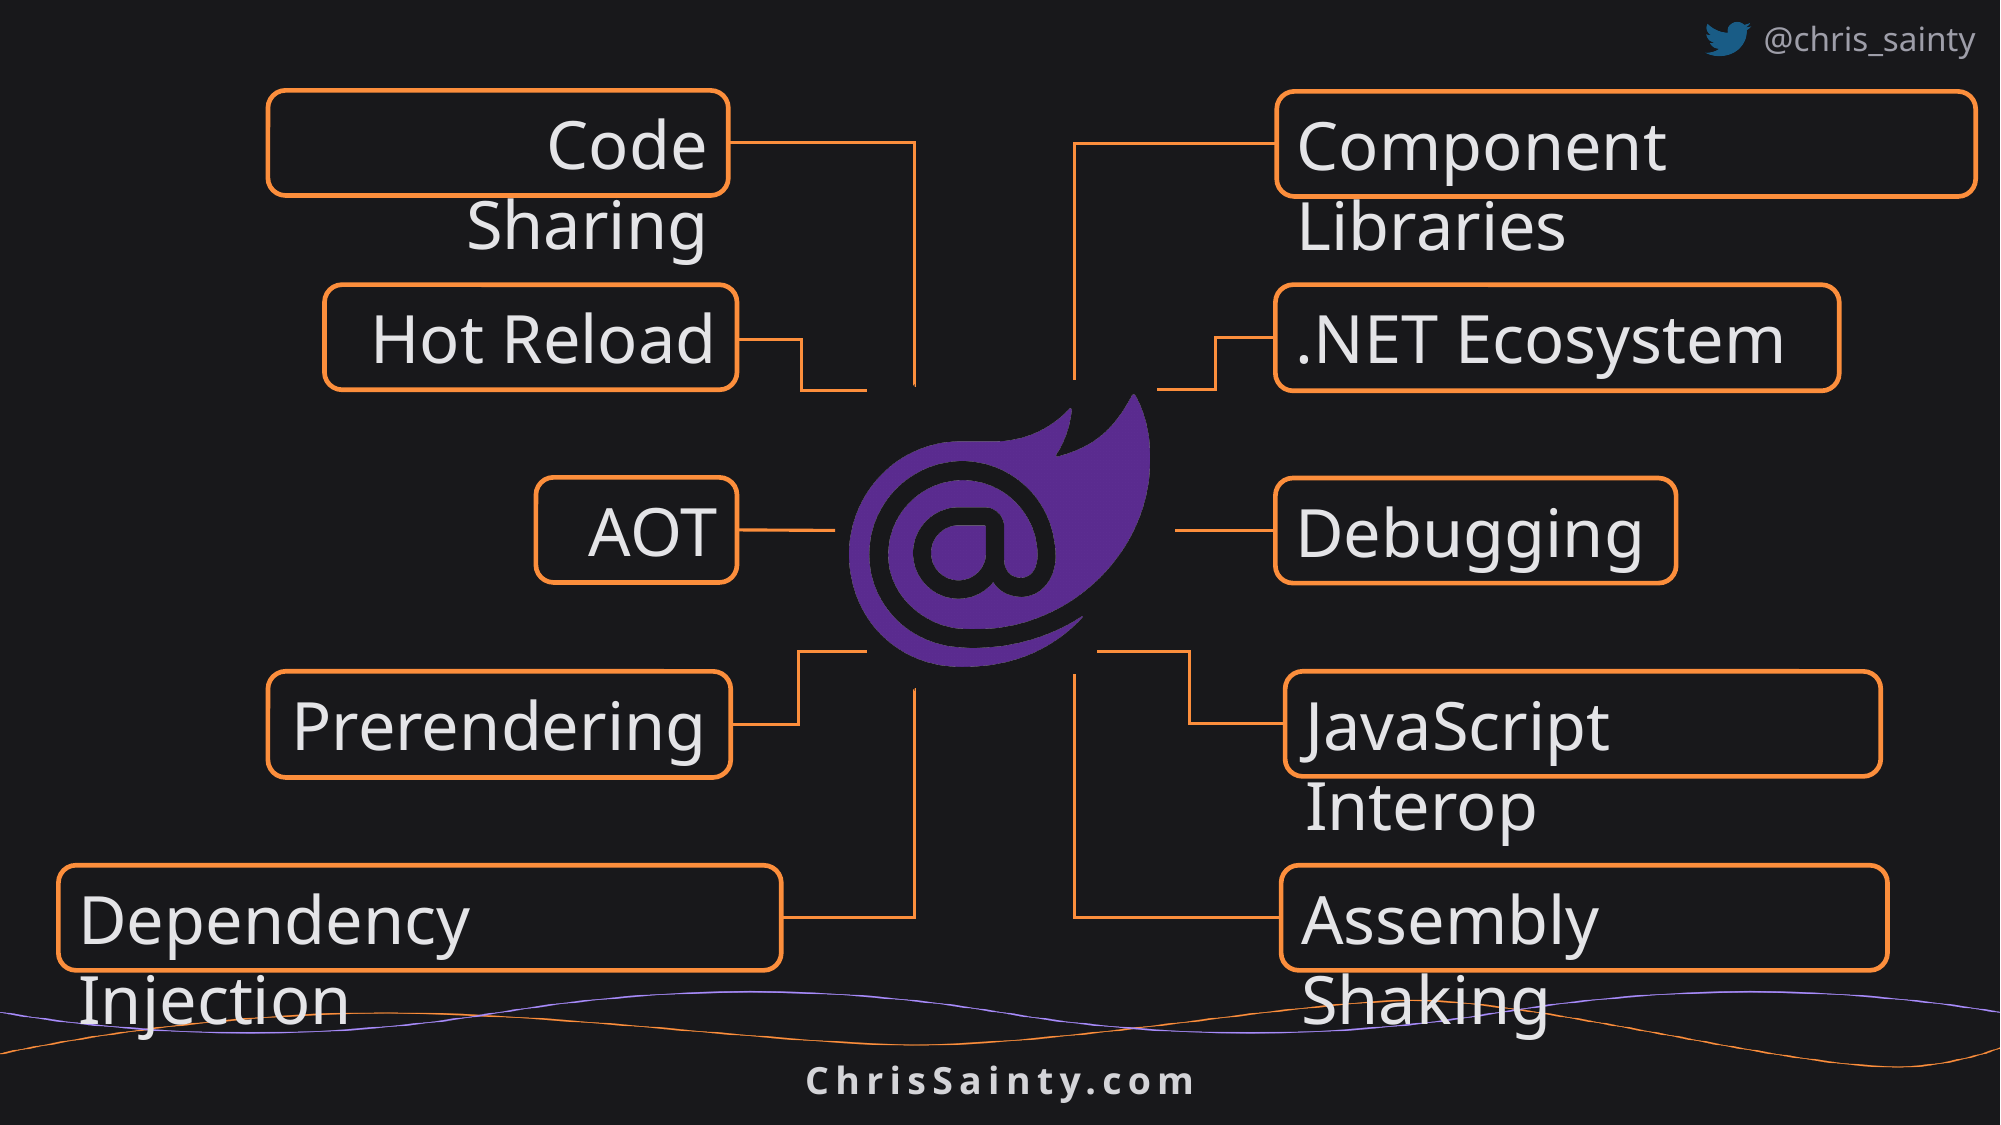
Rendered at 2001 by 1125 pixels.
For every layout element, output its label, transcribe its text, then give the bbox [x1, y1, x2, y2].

text_box Prerendering [267, 671, 731, 778]
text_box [1157, 379, 1274, 390]
picture [849, 380, 1151, 681]
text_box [1096, 651, 1276, 725]
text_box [1074, 675, 1276, 919]
text_box JavaScript Interop [1285, 671, 1881, 777]
text_box .NET Ecosystem [1276, 284, 1840, 391]
picture [1690, 5, 1766, 73]
text_box Debugging [1275, 477, 1677, 584]
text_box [736, 339, 867, 391]
text_box Dependency Injection [58, 865, 782, 971]
text_box AOT [535, 477, 738, 583]
picture [0, 990, 2000, 1068]
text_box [784, 689, 915, 919]
text_box Component Libraries [1276, 91, 1976, 197]
footer ChrisSainty.com [39, 1052, 1961, 1113]
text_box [730, 651, 867, 725]
text_box Assembly Shaking [1281, 865, 1888, 971]
text_box Code Sharing [266, 89, 730, 197]
text_box Hot Reload [324, 284, 733, 390]
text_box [1074, 144, 1276, 379]
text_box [733, 143, 915, 386]
